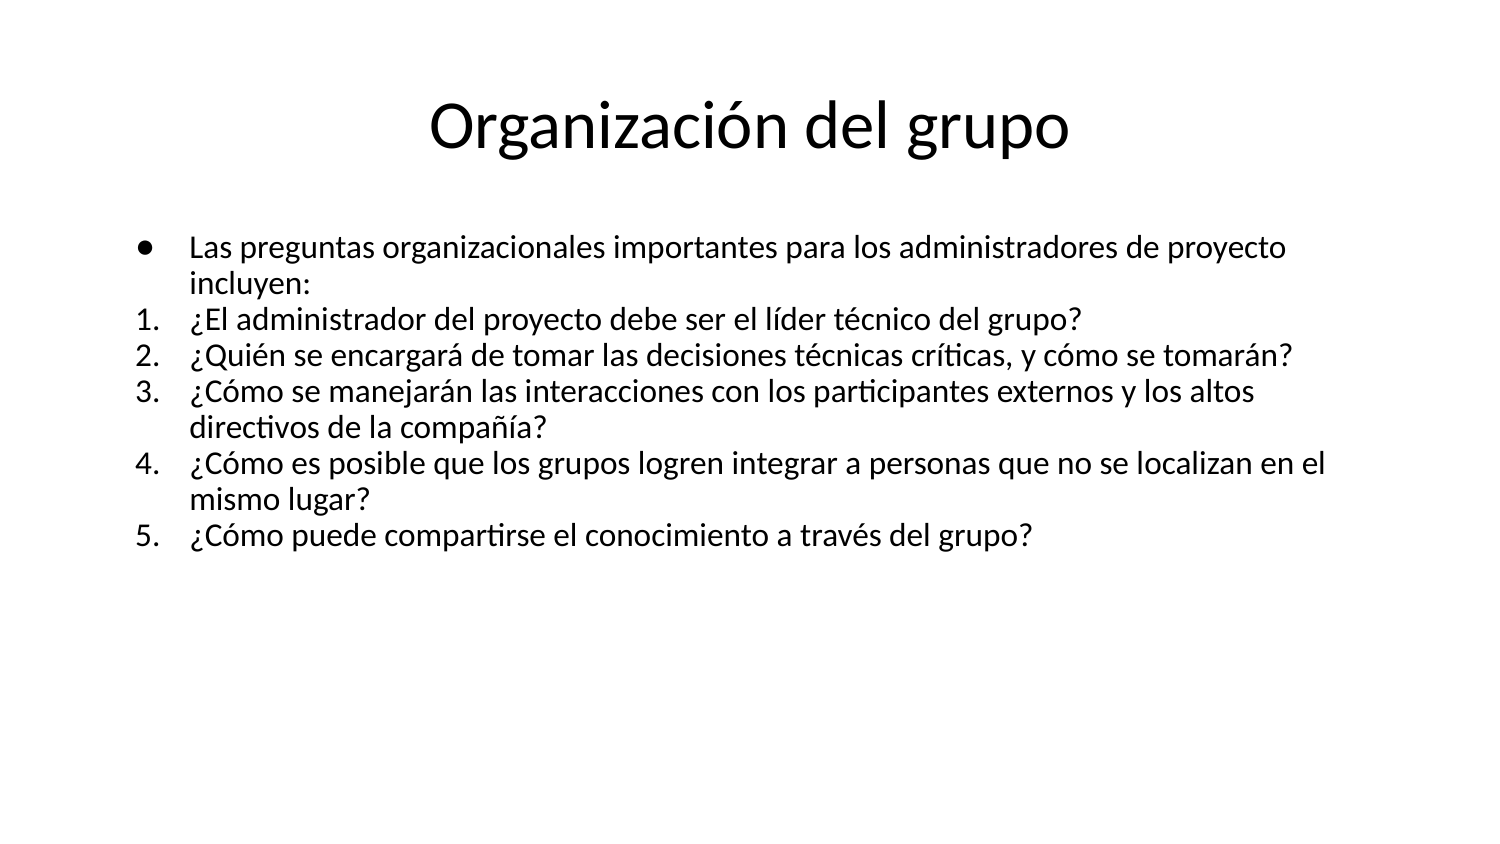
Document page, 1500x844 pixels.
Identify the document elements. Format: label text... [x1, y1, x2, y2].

title Organización del grupo [103, 44, 1397, 208]
list Las preguntas organizacionales importantes para los administradores de proyecto incluyen: ¿El administrador del proyecto debe ser el líder técnico del grupo? ¿Quién se encargará de tomar las decisiones técnicas críticas, y cómo se tomarán? ¿Cómo se manejarán las interacciones con los participantes externos y los altos directivos de la compañía? ¿Cómo es posible que los grupos logren integrar a personas que no se localizan en el mismo lugar? ¿Cómo puede compartirse el conocimiento a través del grupo? [103, 224, 1397, 760]
